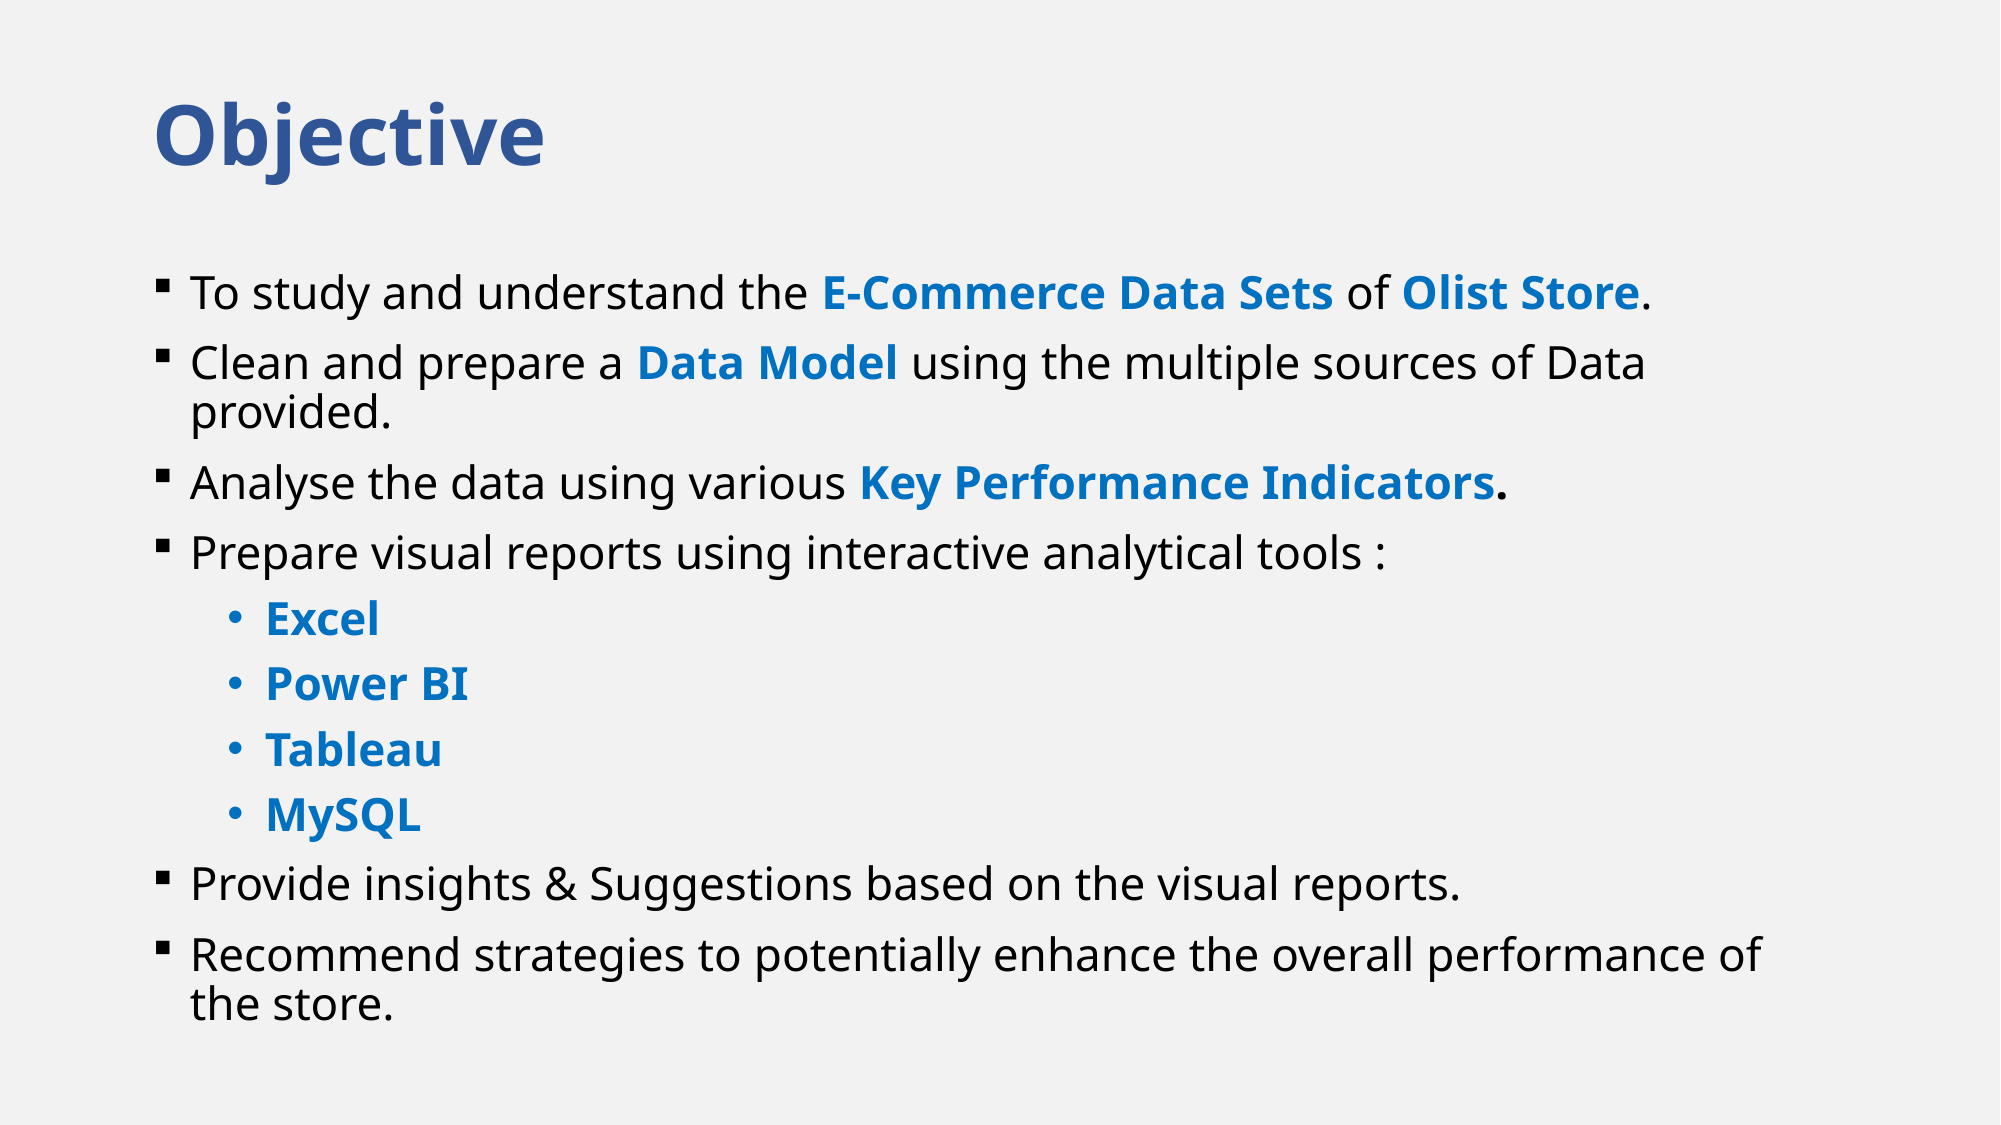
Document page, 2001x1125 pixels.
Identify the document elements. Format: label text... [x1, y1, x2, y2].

list To study and understand the E-Commerce Data Sets of Olist Store. Clean and prepare a Data Model using the multiple sources of Data provided. Analyse the data using various Key Performance Indicators. Prepare visual reports using interactive analytical tools : Excel Power BI Tableau MySQL Provide insights & Suggestions based on the visual reports. Recommend strategies to potentially enhance the overall performance of the store. [137, 262, 1830, 1066]
title Objective [137, 59, 1863, 218]
